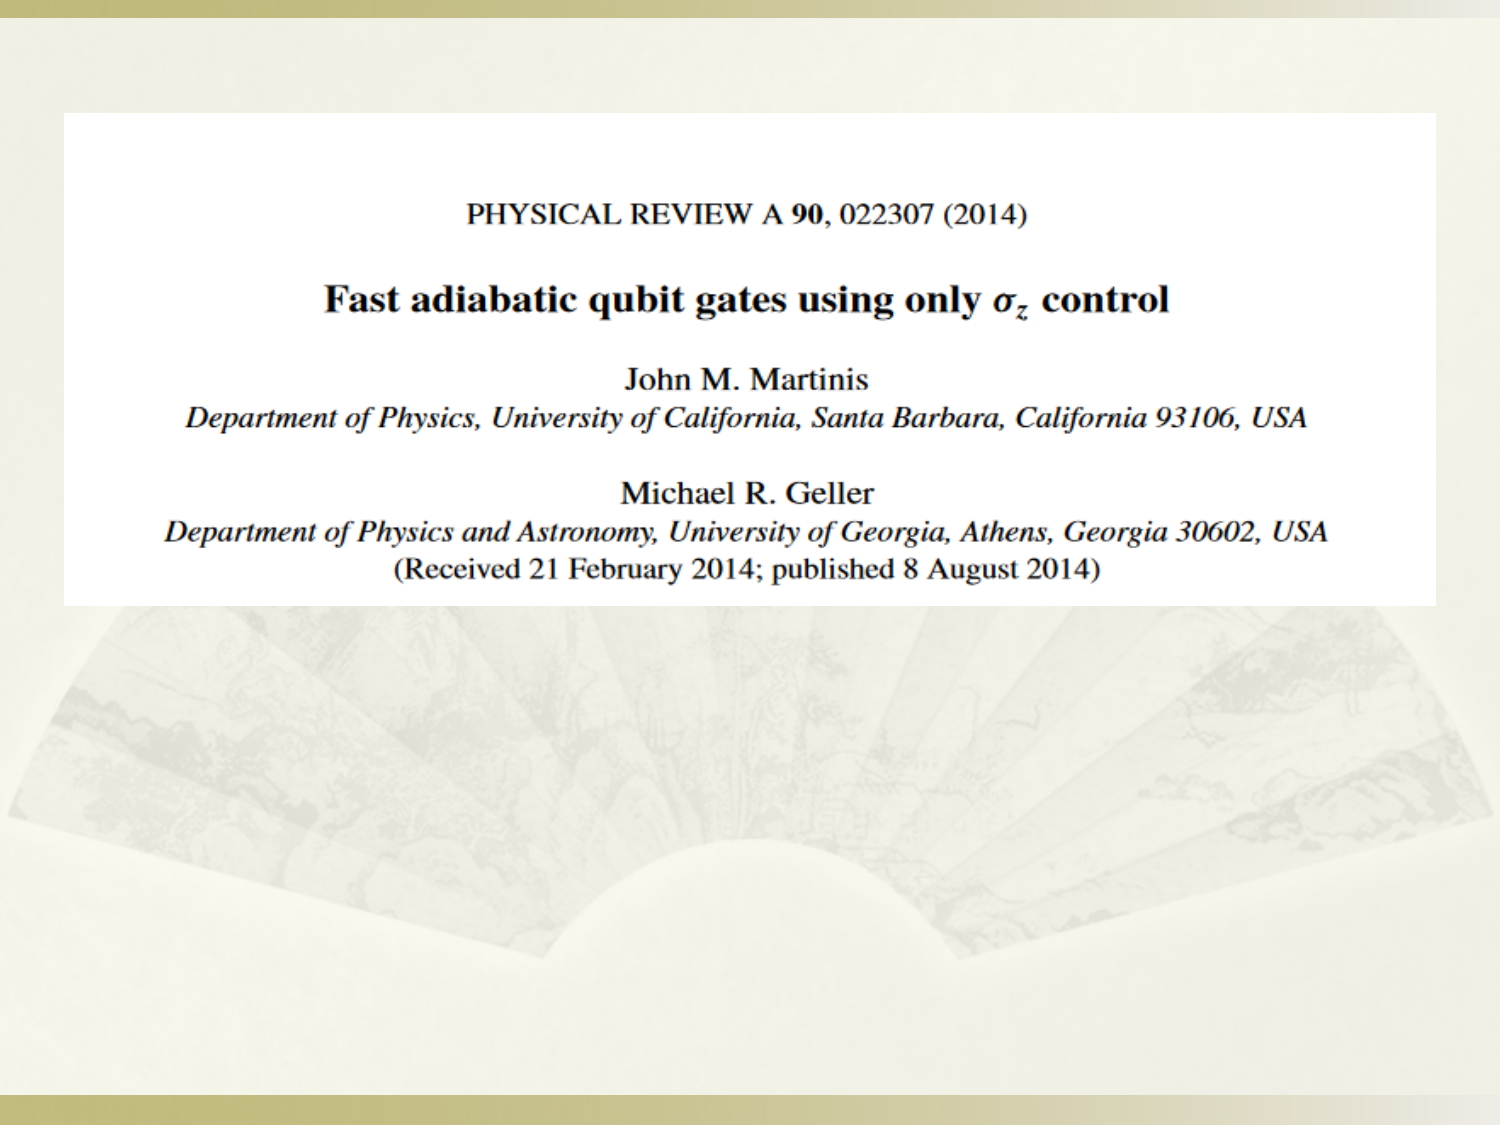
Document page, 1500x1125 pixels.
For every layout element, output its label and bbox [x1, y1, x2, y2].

picture [64, 113, 1436, 607]
